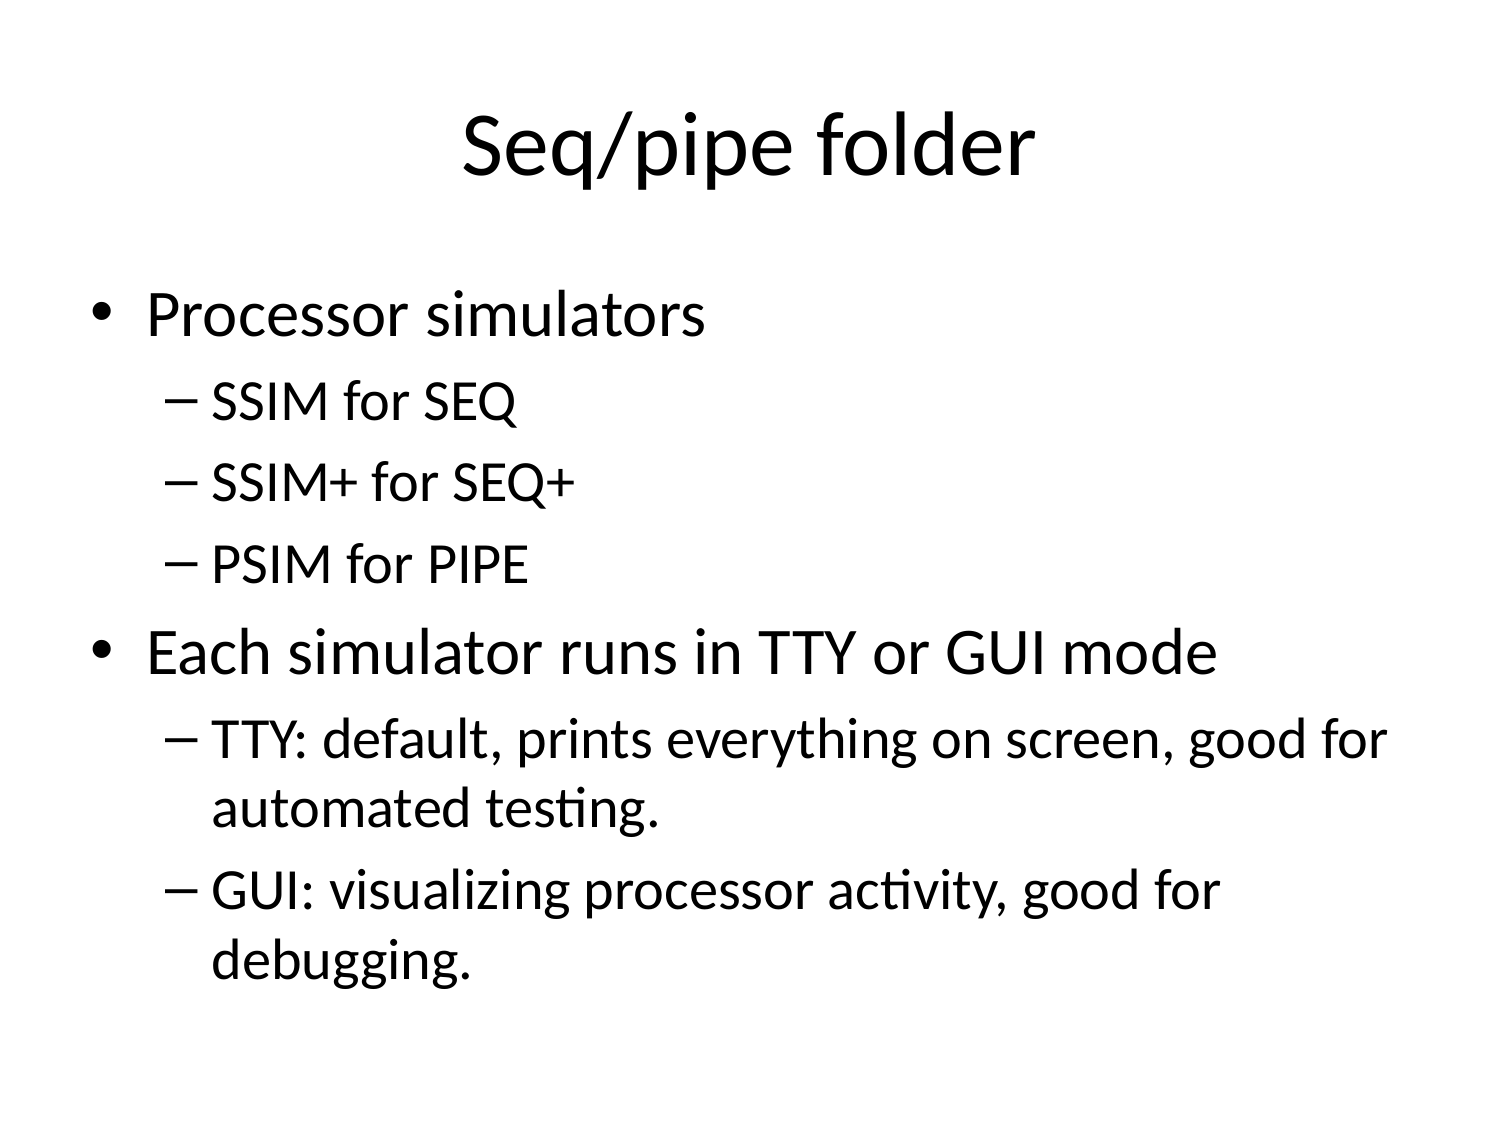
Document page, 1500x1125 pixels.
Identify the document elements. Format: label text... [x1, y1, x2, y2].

list Processor simulators SSIM for SEQ SSIM+ for SEQ+ PSIM for PIPE Each simulator runs in TTY or GUI mode TTY: default, prints everything on screen, good for automated testing. GUI: visualizing processor activity, good for debugging. [75, 262, 1425, 1005]
title Seq/pipe folder [75, 45, 1425, 233]
